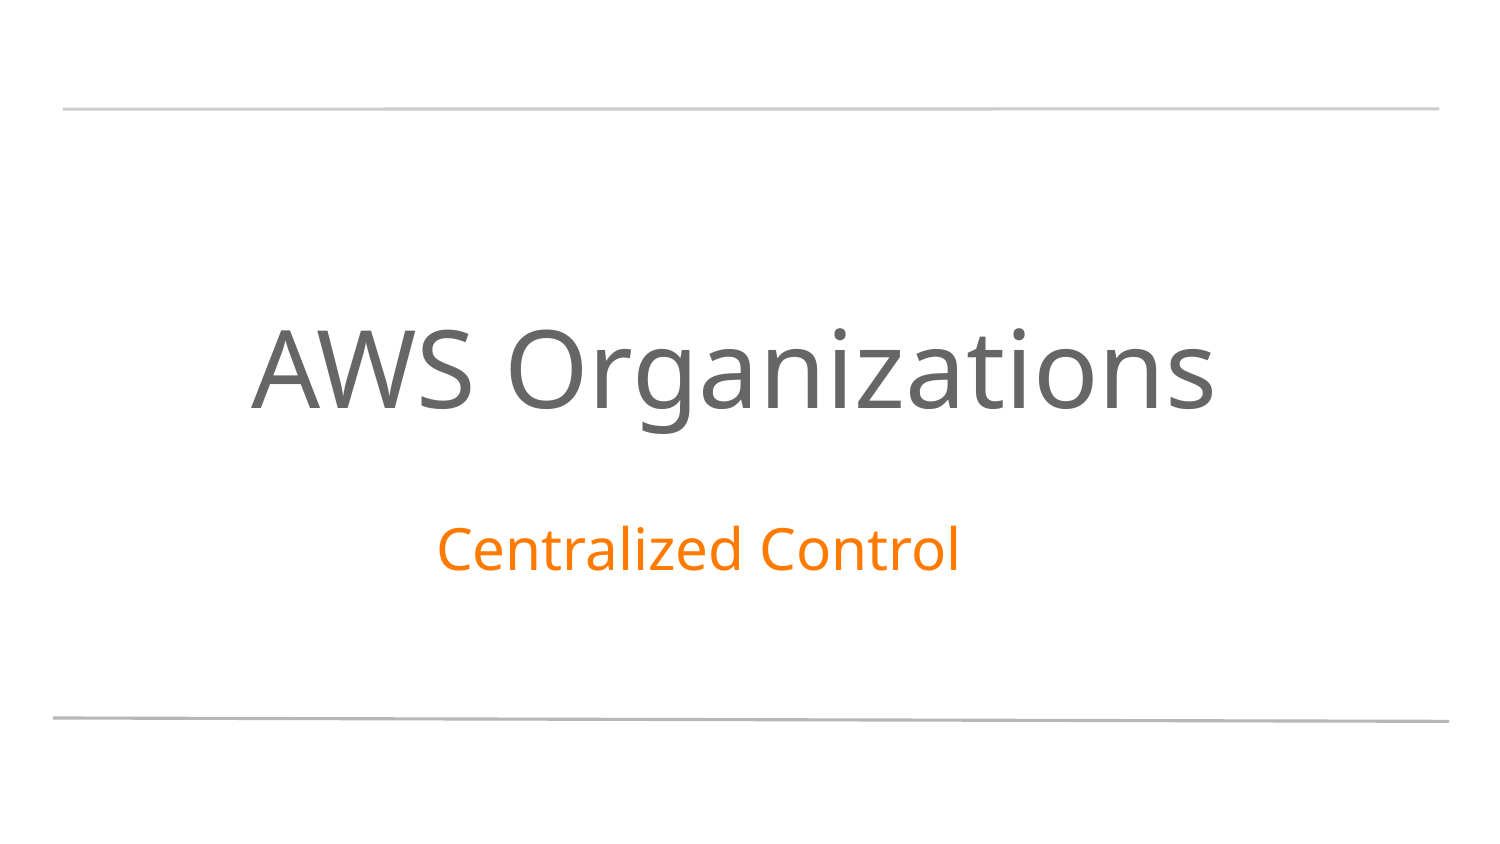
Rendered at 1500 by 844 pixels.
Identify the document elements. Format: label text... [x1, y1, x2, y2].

title AWS Organizations [52, 258, 1417, 446]
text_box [52, 717, 1450, 722]
subtitle Centralized Control [0, 497, 1398, 627]
